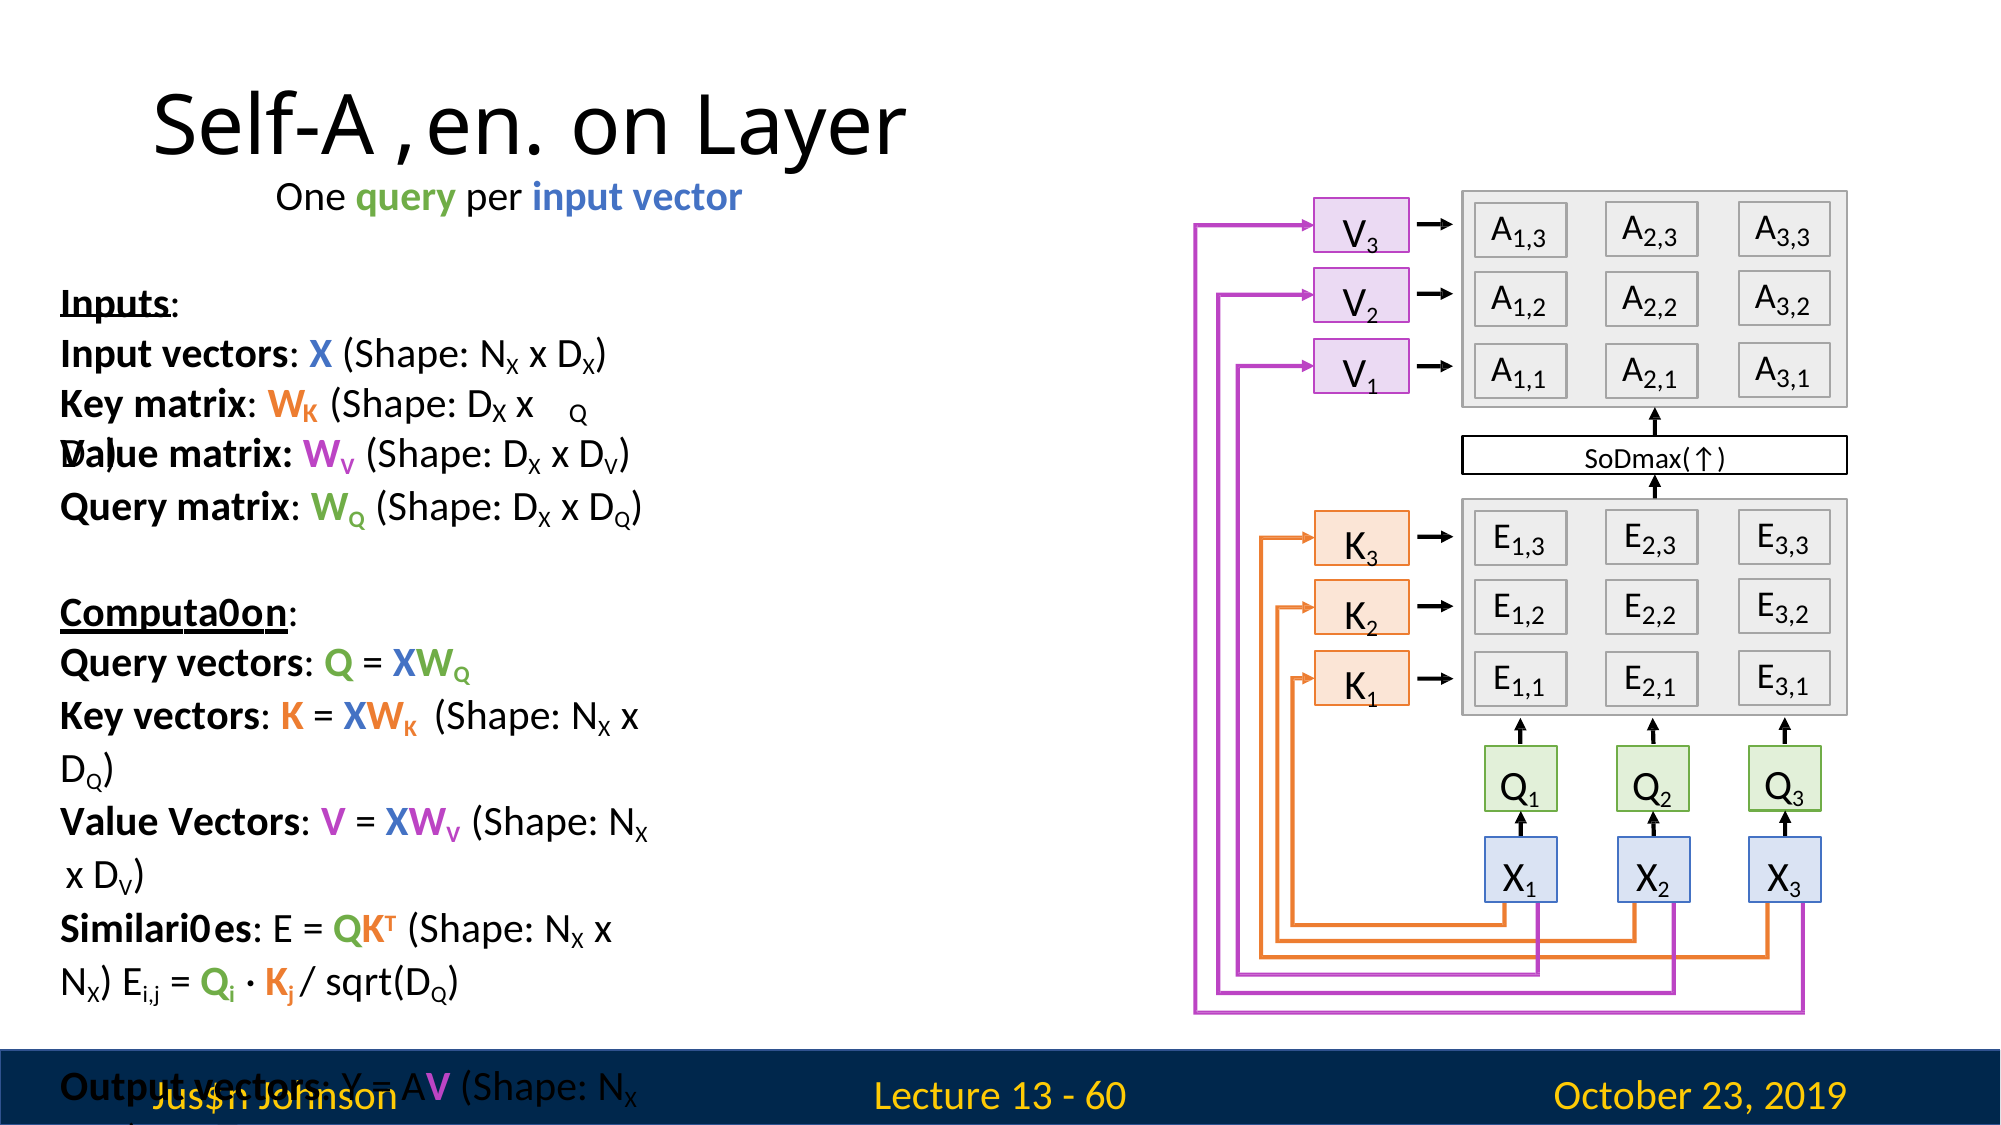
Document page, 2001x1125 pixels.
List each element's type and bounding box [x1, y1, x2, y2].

text_box [1778, 717, 1792, 744]
text_box [1646, 717, 1660, 744]
text_box [1193, 198, 1822, 1015]
text_box [1416, 218, 1454, 231]
text_box [58, 275, 1031, 1125]
text_box [1416, 359, 1454, 373]
text_box [1462, 190, 1848, 716]
footer [1551, 1067, 1850, 1125]
text_box [1417, 672, 1454, 685]
text_box [1416, 287, 1454, 300]
text_box [1417, 599, 1454, 613]
text_box [1514, 717, 1527, 744]
title [150, 72, 1850, 261]
slide_number [1031, 1067, 1141, 1125]
text_box [1417, 530, 1454, 544]
